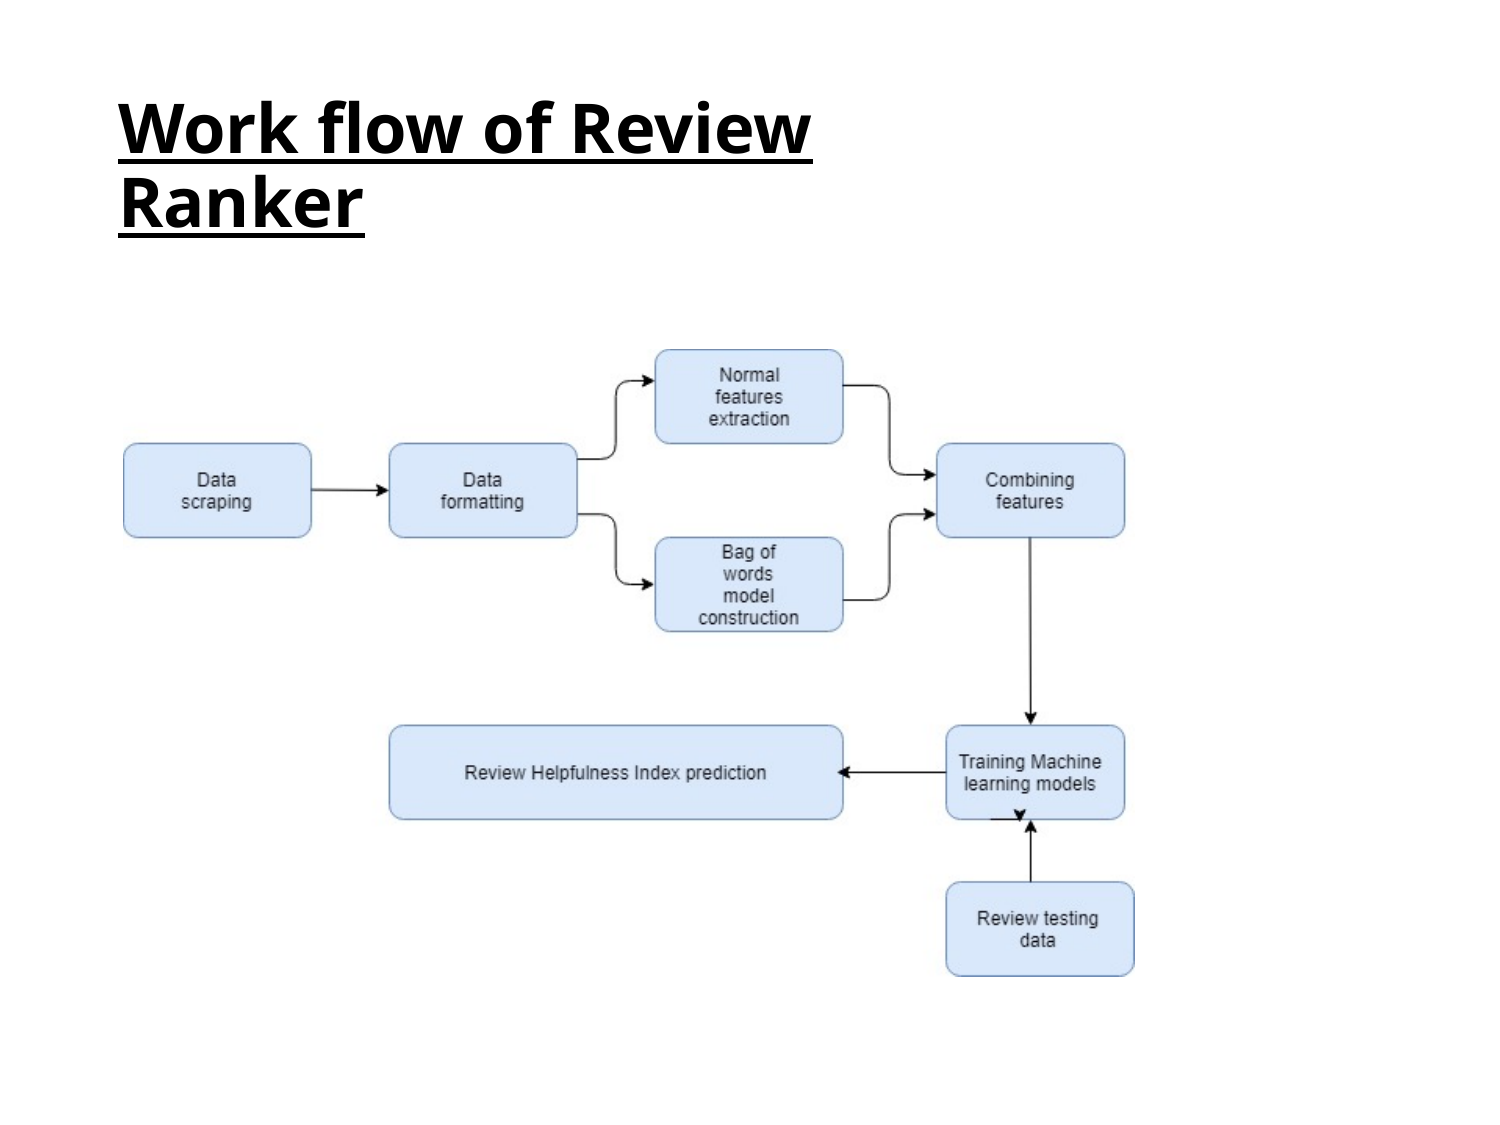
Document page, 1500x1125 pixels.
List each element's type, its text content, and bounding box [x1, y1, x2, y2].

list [123, 349, 1135, 977]
title Work flow of Review Ranker [103, 59, 904, 278]
